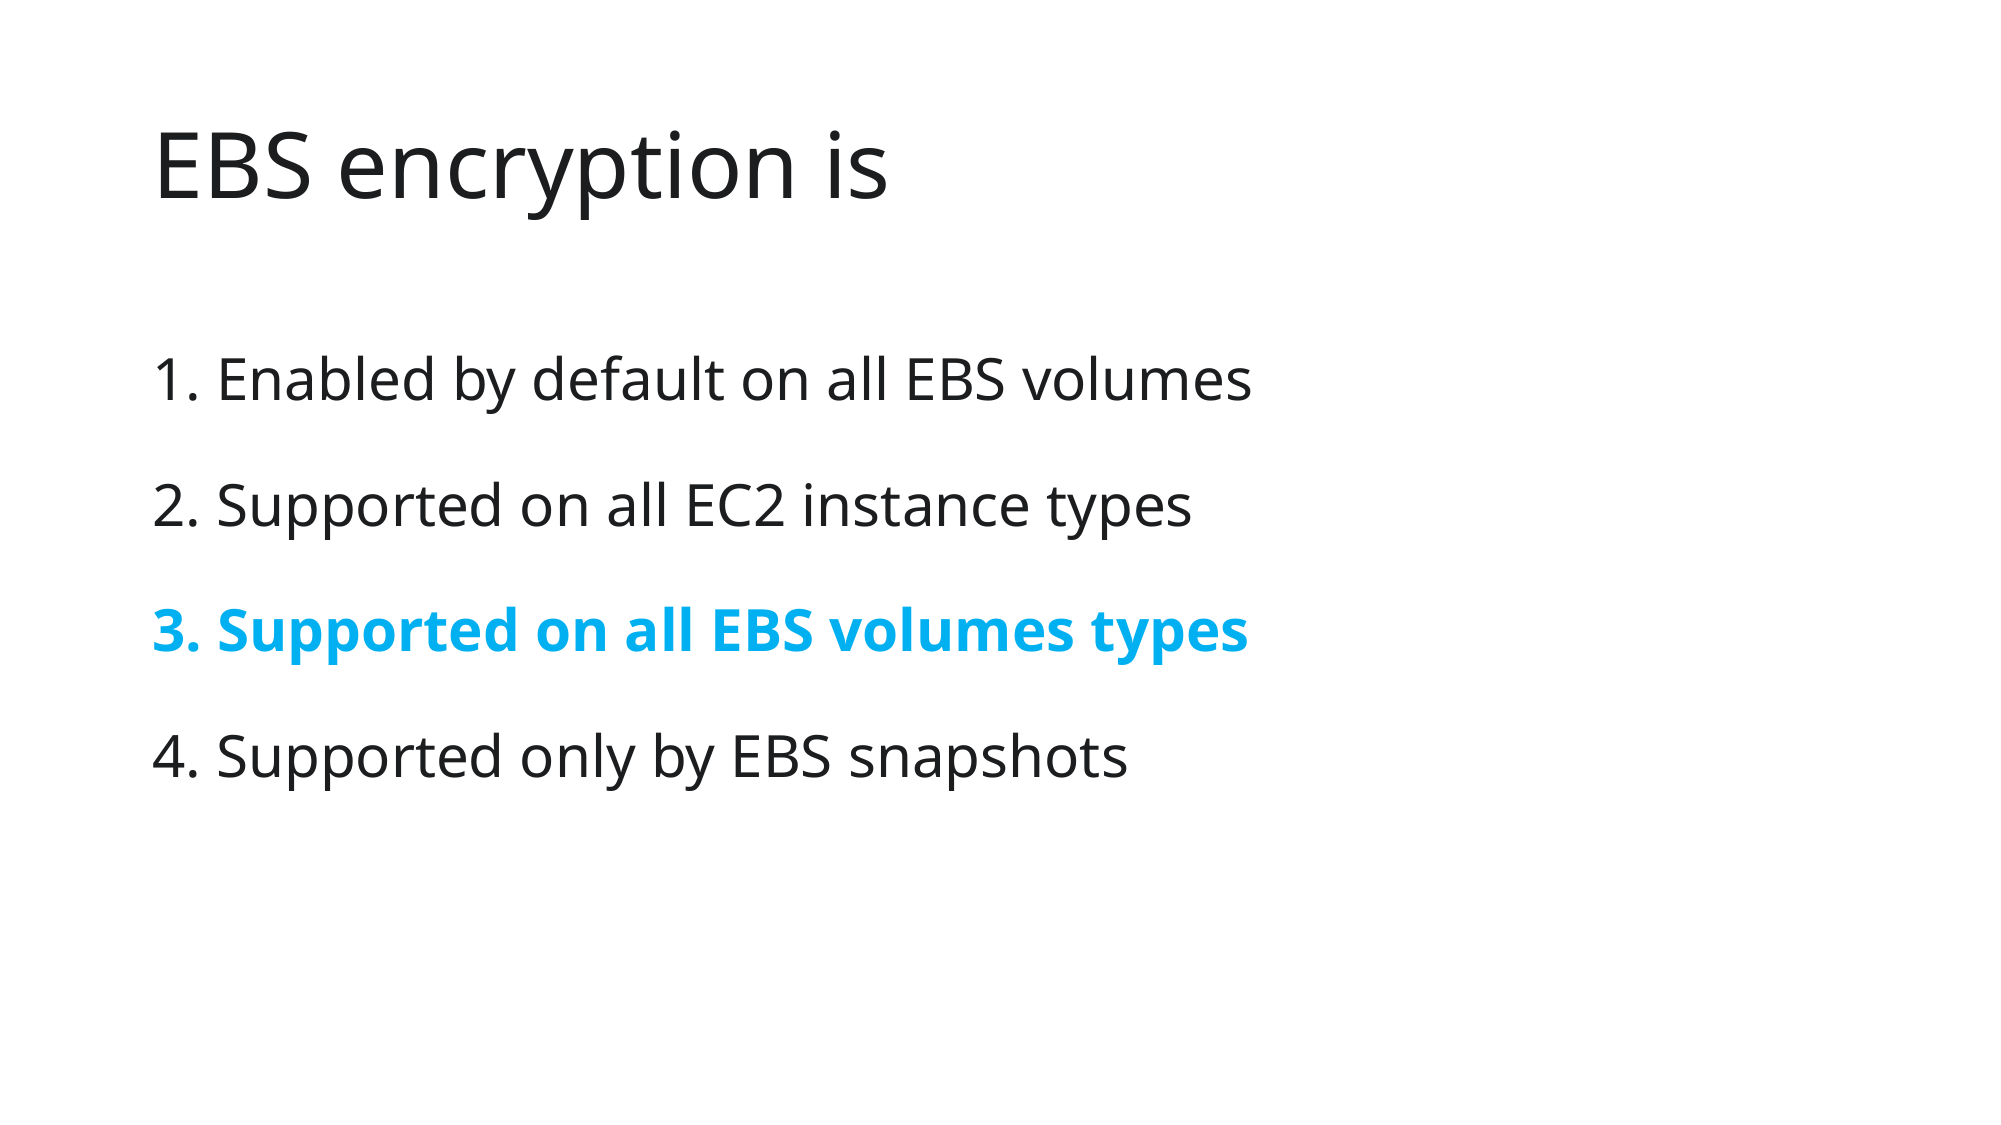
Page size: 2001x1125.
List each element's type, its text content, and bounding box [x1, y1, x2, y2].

title EBS encryption is [137, 59, 1863, 278]
list 1. Enabled by default on all EBS volumes 2. Supported on all EC2 instance types 3. Supported on all EBS volumes types 4. Supported only by EBS snapshots [137, 299, 1863, 1014]
